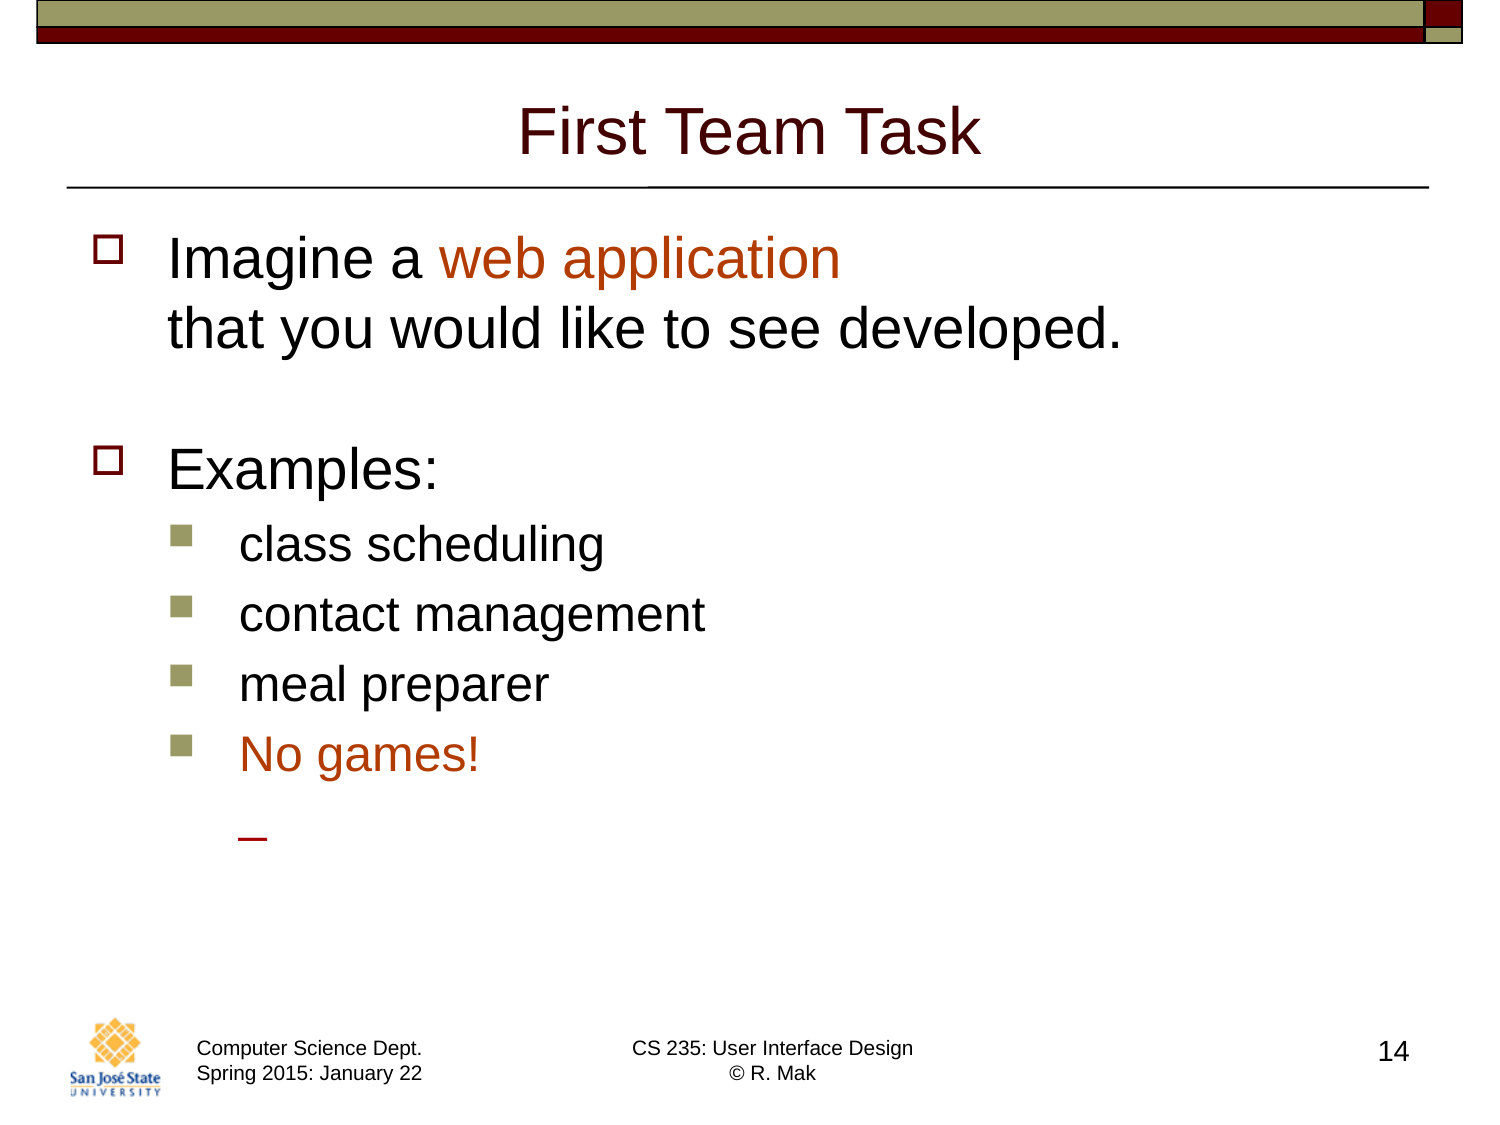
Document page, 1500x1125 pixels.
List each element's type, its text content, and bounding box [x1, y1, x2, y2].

slide_number 14 [1112, 1025, 1425, 1100]
list Imagine a web application that you would like to see developed. Examples: class scheduling contact management meal preparer No games! _ [75, 212, 1425, 1006]
title First Team Task [75, 67, 1425, 175]
picture [60, 1012, 166, 1112]
